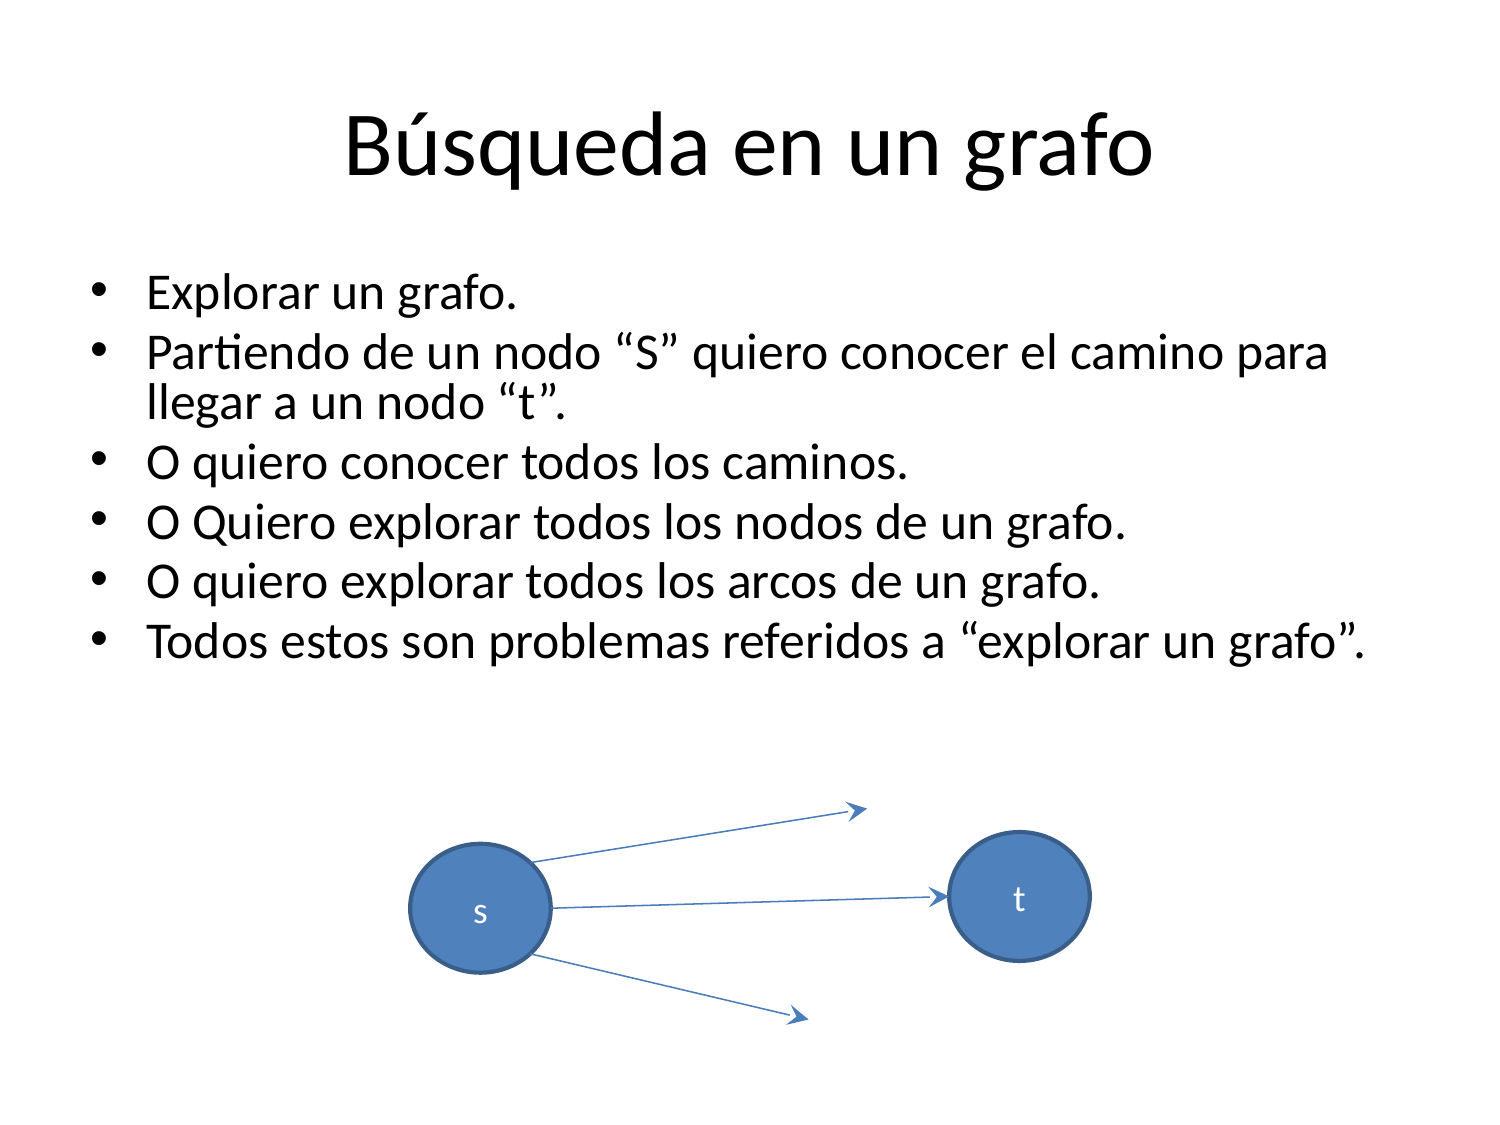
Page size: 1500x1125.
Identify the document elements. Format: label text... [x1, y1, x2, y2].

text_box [550, 896, 950, 909]
text_box t [949, 832, 1090, 961]
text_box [529, 808, 868, 863]
list Explorar un grafo. Partiendo de un nodo “S” quiero conocer el camino para llegar a un nodo “t”. O quiero conocer todos los caminos. O Quiero explorar todos los nodos de un grafo. O quiero explorar todos los arcos de un grafo. Todos estos son problemas referidos a “explorar un grafo”. [75, 262, 1425, 762]
text_box s [410, 843, 551, 973]
title Búsqueda en un grafo [75, 45, 1425, 233]
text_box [529, 953, 809, 1020]
